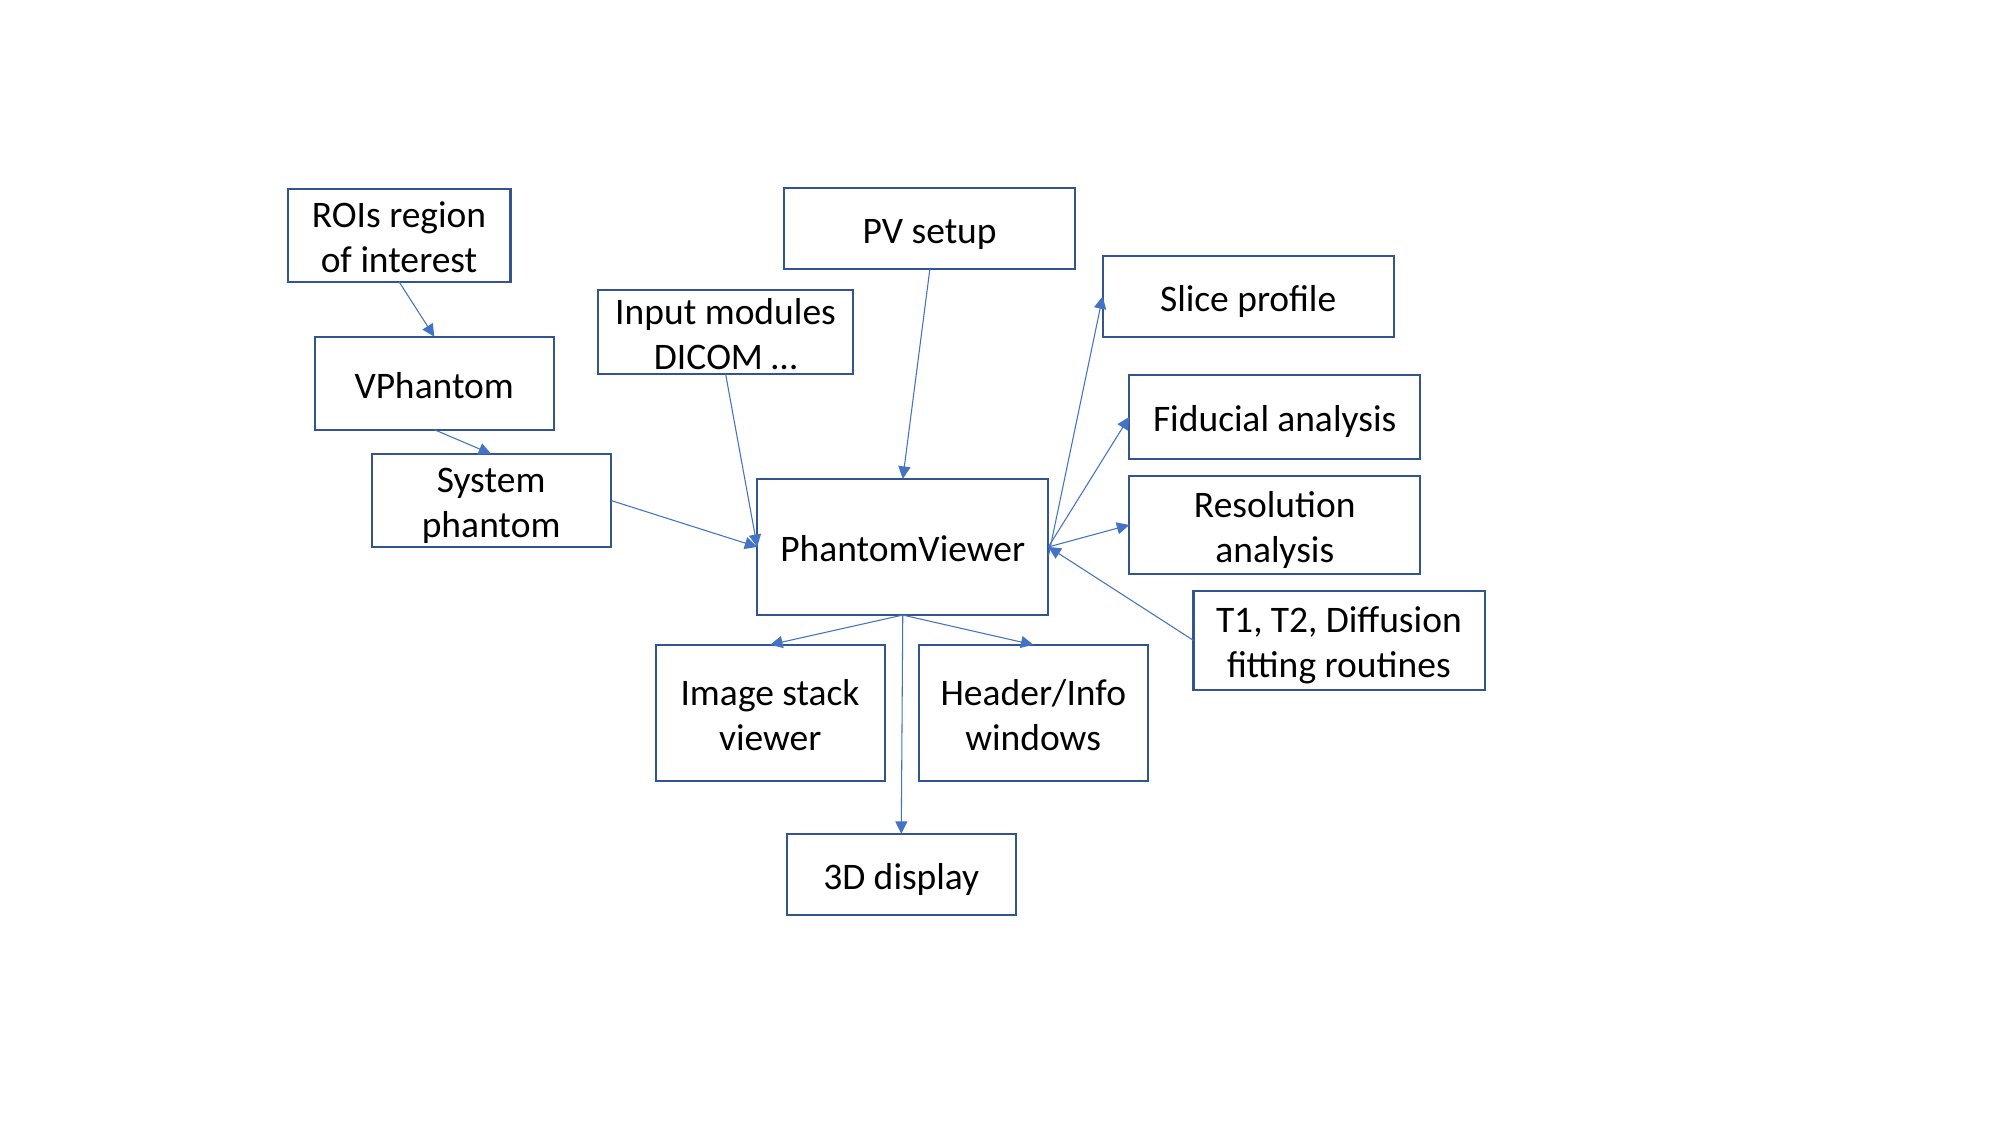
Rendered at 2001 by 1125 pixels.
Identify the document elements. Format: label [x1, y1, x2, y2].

text_box [287, 188, 1485, 915]
